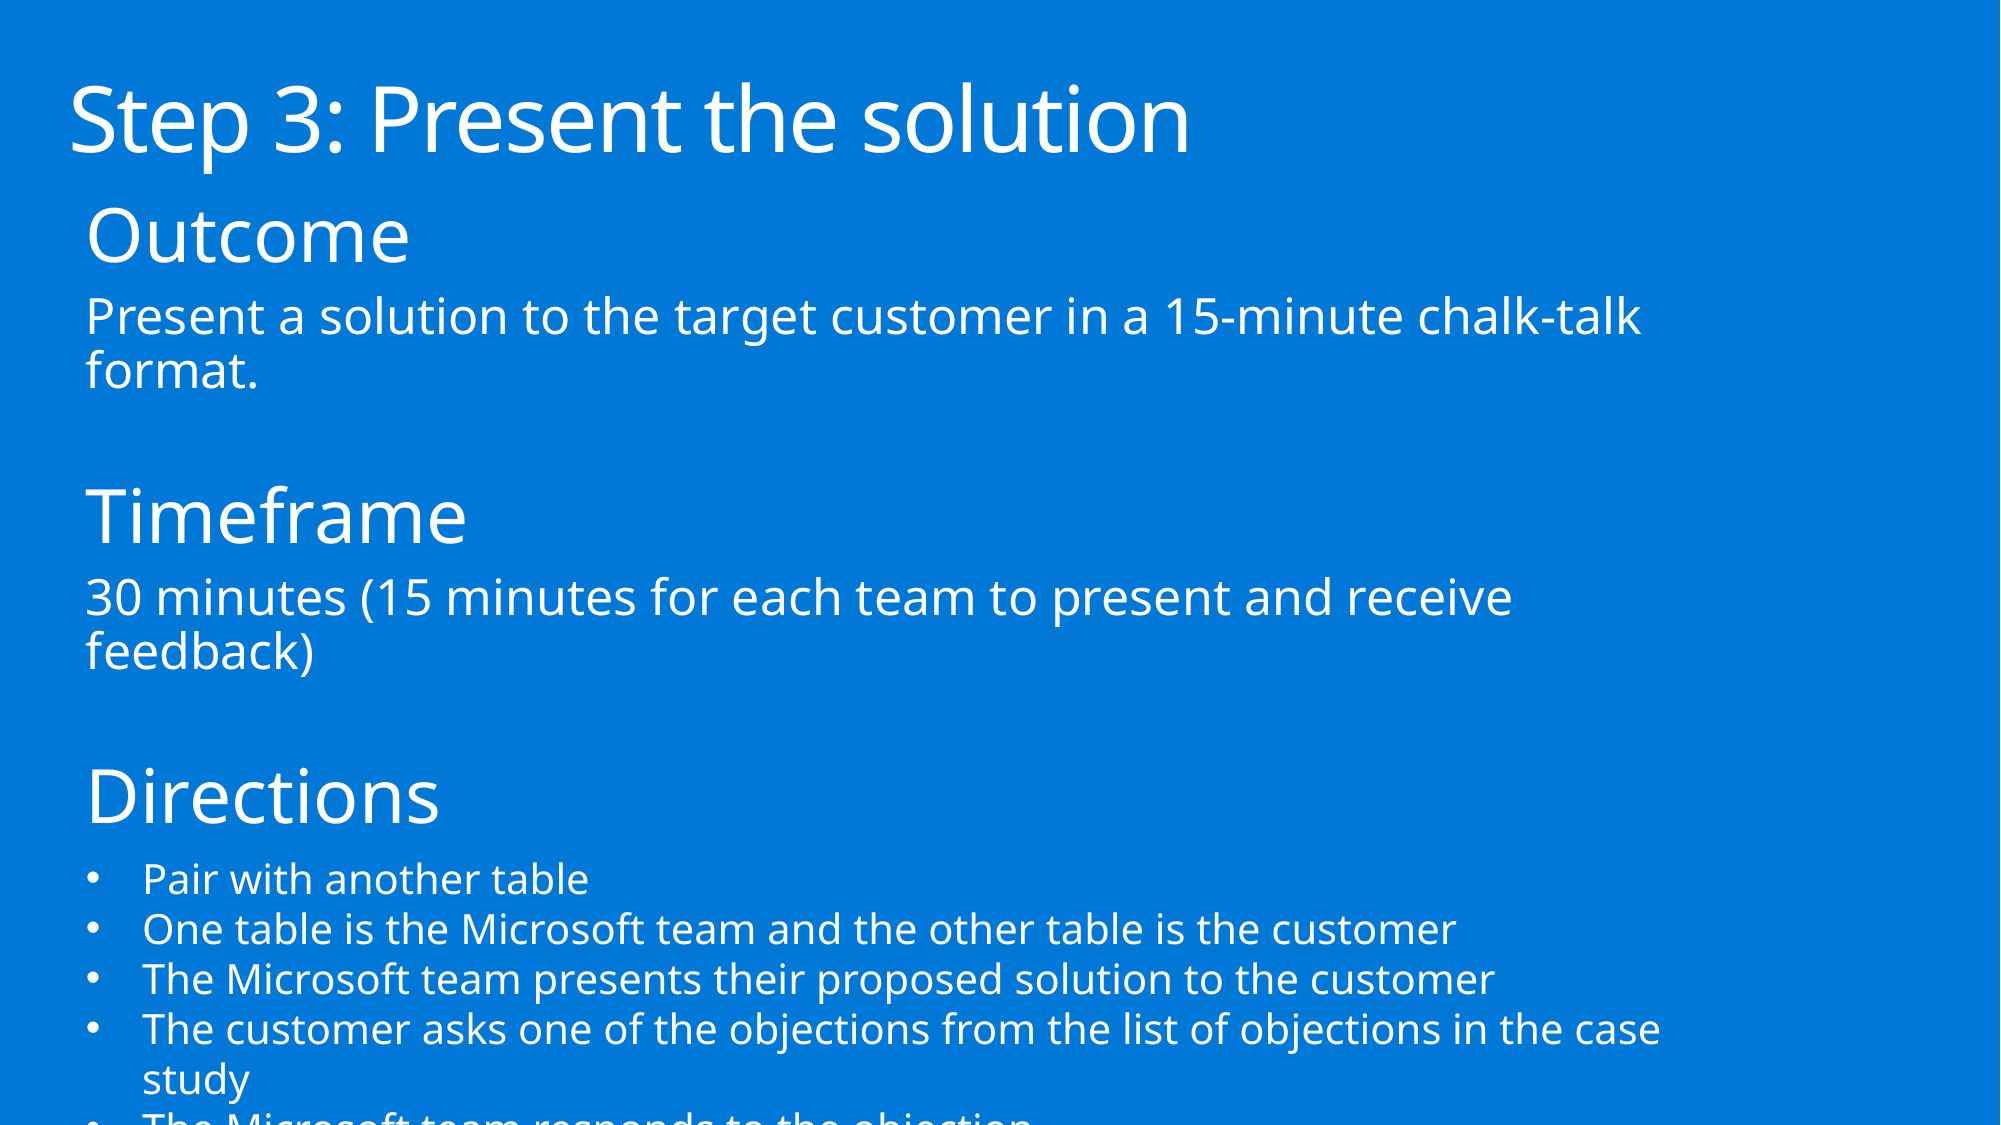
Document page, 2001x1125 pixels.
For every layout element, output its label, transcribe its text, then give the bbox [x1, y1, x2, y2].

text_box Outcome Present a solution to the target customer in a 15-minute chalk-talk format. Timeframe 30 minutes (15 minutes for each team to present and receive feedback) Directions Pair with another table One table is the Microsoft team and the other table is the customer The Microsoft team presents their proposed solution to the customer The customer asks one of the objections from the list of objections in the case study The Microsoft team responds to the objection The customer team gives feedback to the Microsoft team [55, 174, 1734, 1125]
title Step 3: Present the solution [44, 47, 1957, 196]
